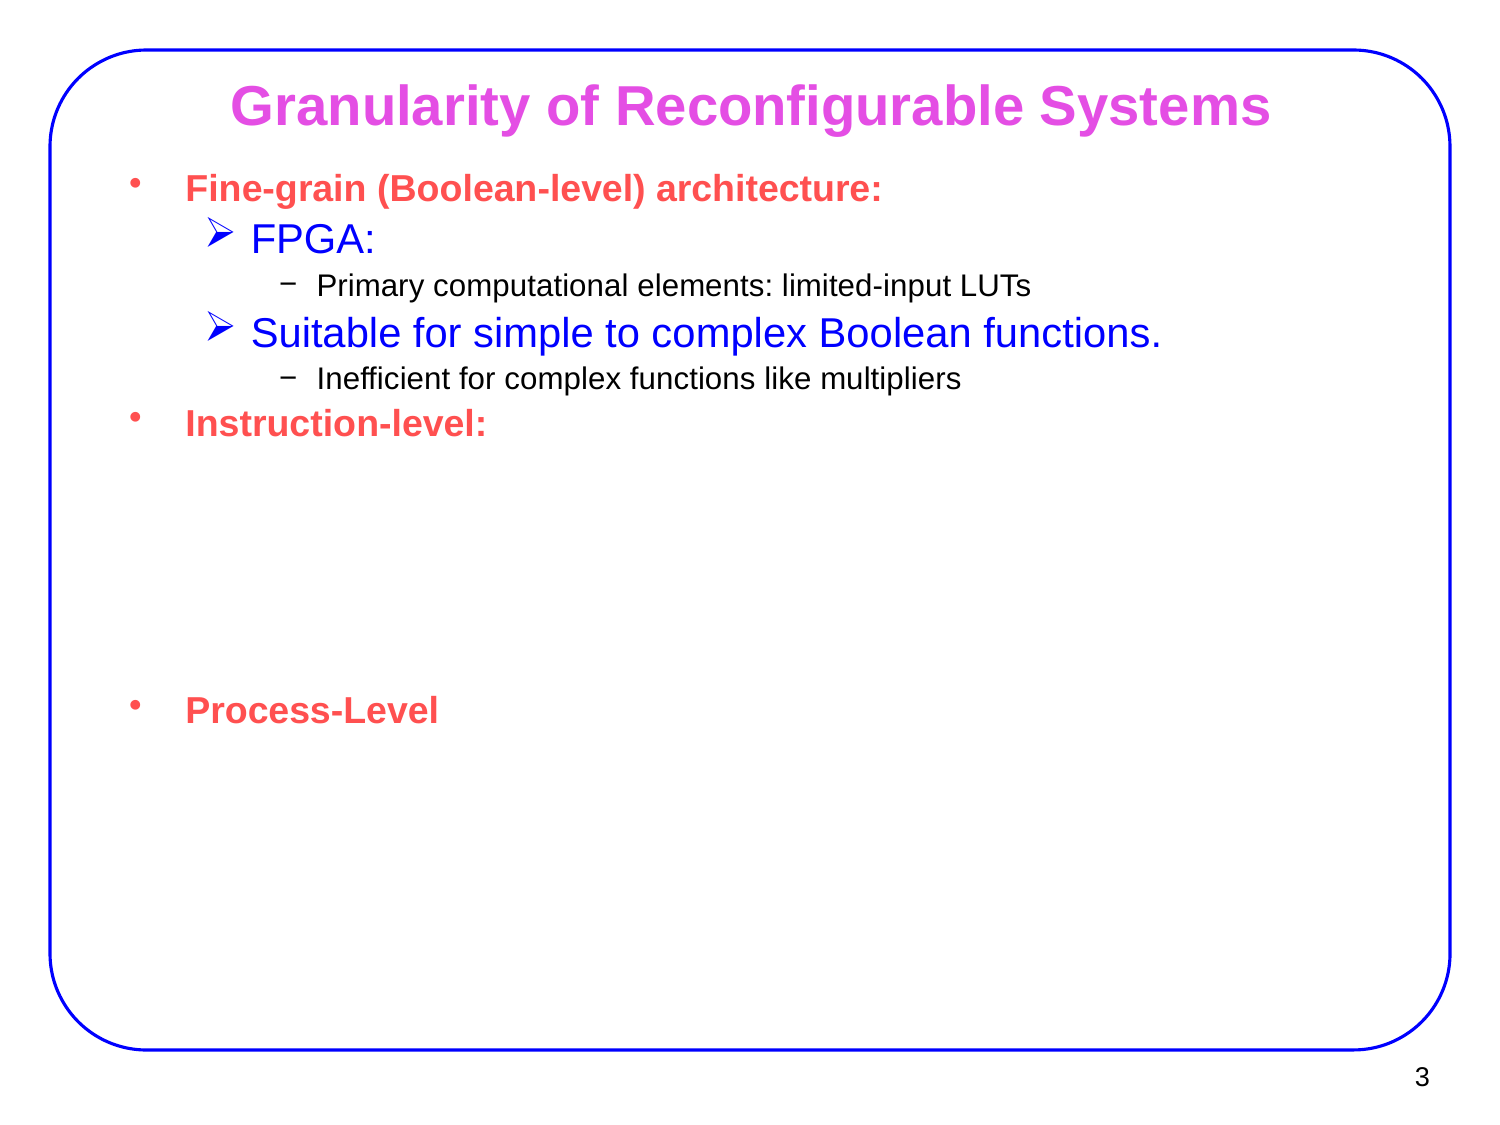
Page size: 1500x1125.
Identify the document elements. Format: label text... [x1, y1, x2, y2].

slide_number 3 [1351, 1047, 1444, 1104]
title Granularity of Reconfigurable Systems [113, 66, 1389, 140]
list Fine-grain (Boolean-level) architecture: FPGA: Primary computational elements: limited-input LUTs Suitable for simple to complex Boolean functions. Inefficient for complex functions like multipliers Instruction-level: Process-Level [112, 160, 1388, 1055]
